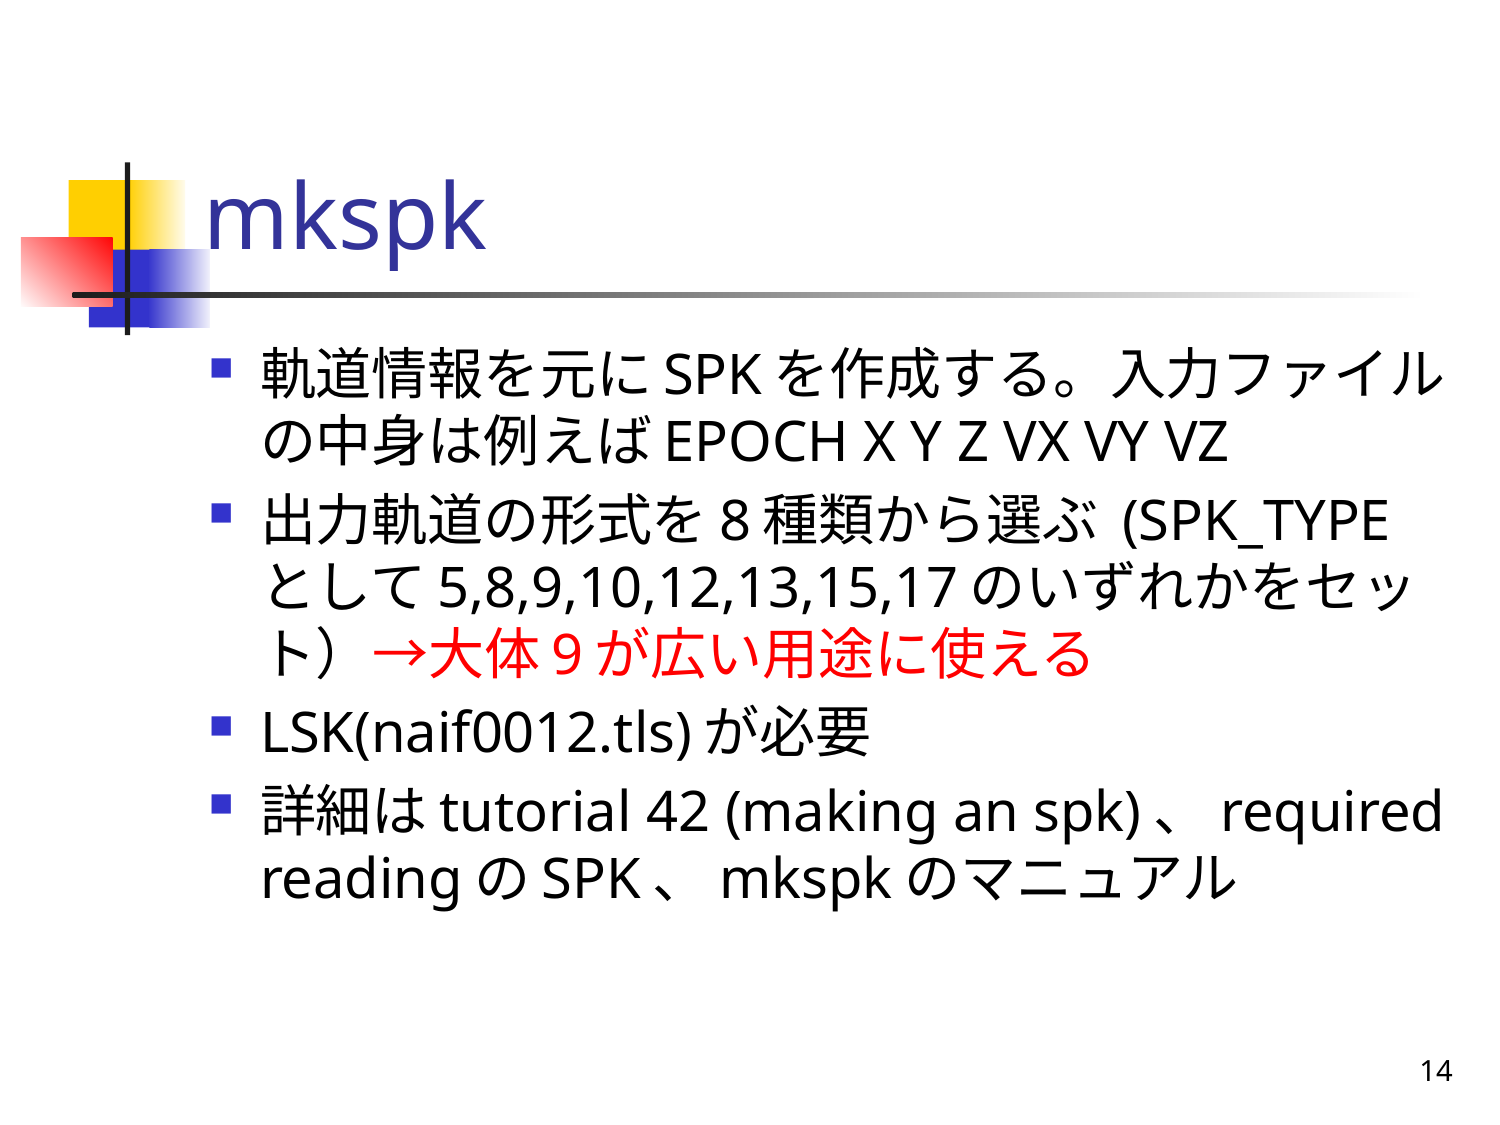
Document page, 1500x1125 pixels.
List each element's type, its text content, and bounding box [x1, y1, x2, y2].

list 軌道情報を元にSPKを作成する。入力ファイルの中身は例えばEPOCH X Y Z VX VY VZ 出力軌道の形式を8種類から選ぶ (SPK_TYPEとして5,8,9,10,12,13,15,17のいずれかをセット）→大体9が広い用途に使える LSK(naif0012.tls)が必要 詳細はtutorial 42 (making an spk)、required readingのSPK、mkspkのマニュアル [193, 331, 1469, 1006]
slide_number 14 [1154, 1023, 1468, 1100]
title mkspk [188, 35, 1468, 275]
